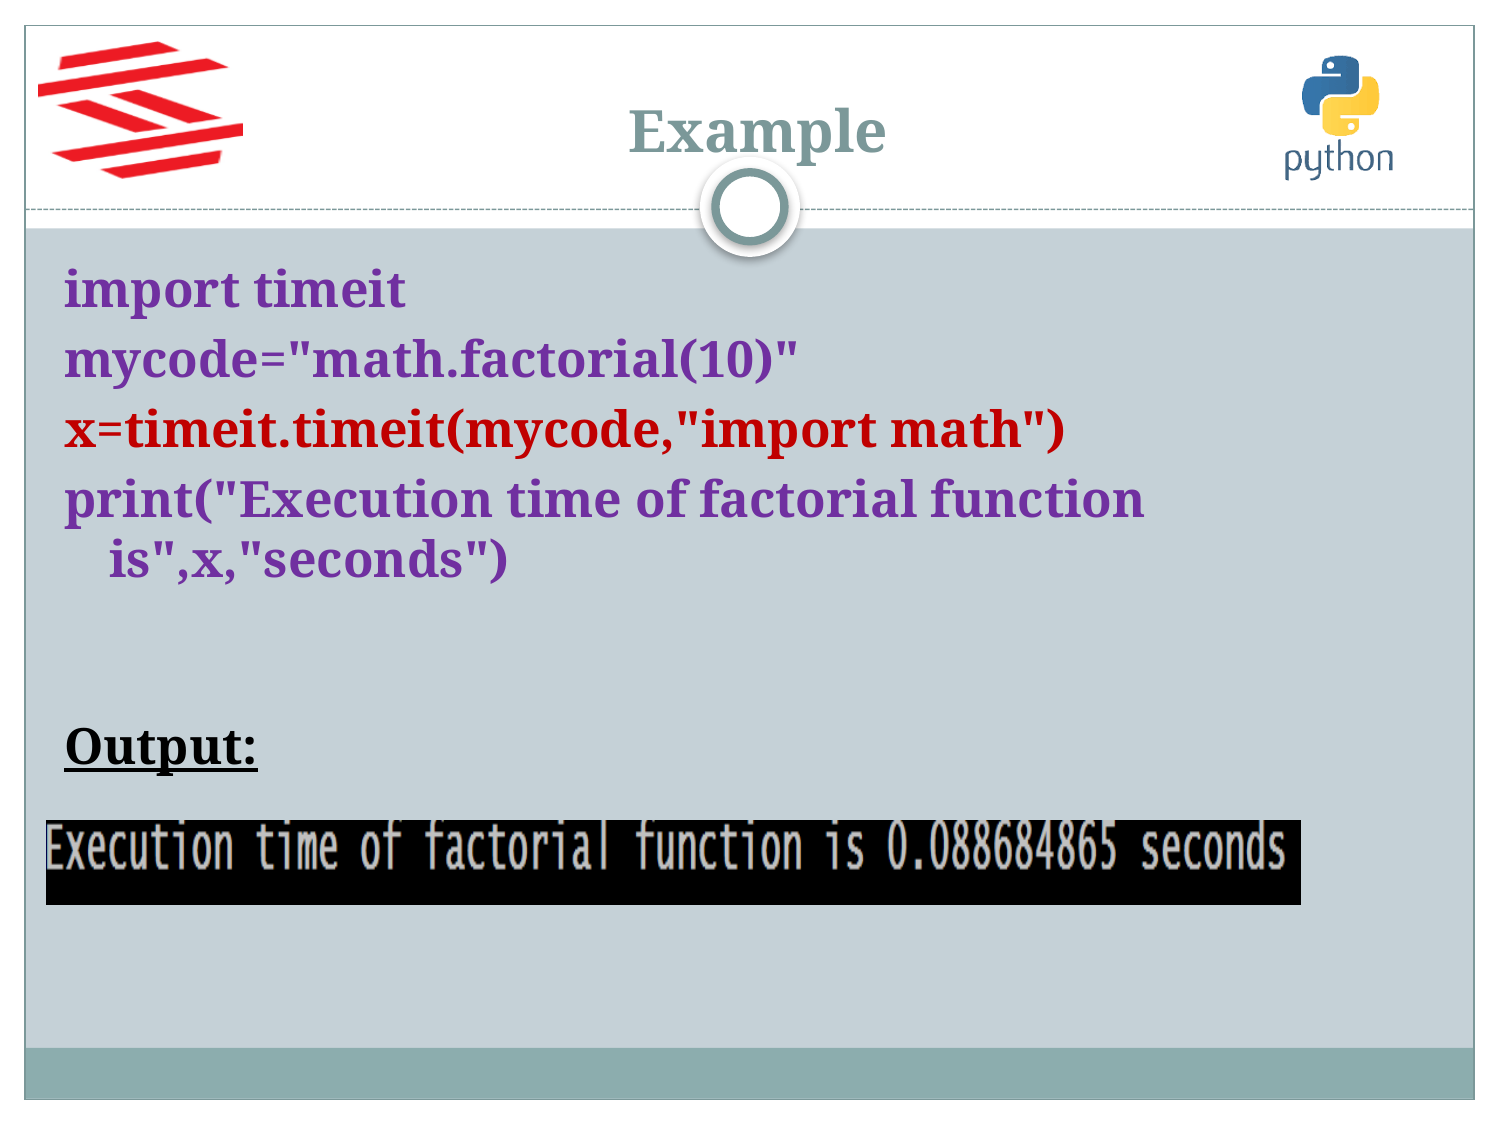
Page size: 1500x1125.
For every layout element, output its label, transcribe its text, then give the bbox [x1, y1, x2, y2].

picture [37, 40, 243, 185]
list import timeit mycode="math.factorial(10)" x=timeit.timeit(mycode,"import math") print("Execution time of factorial function is",x,"seconds") Output: [49, 250, 1445, 1047]
picture [1206, 53, 1471, 186]
picture [46, 820, 1302, 905]
title Example [248, 46, 1459, 172]
